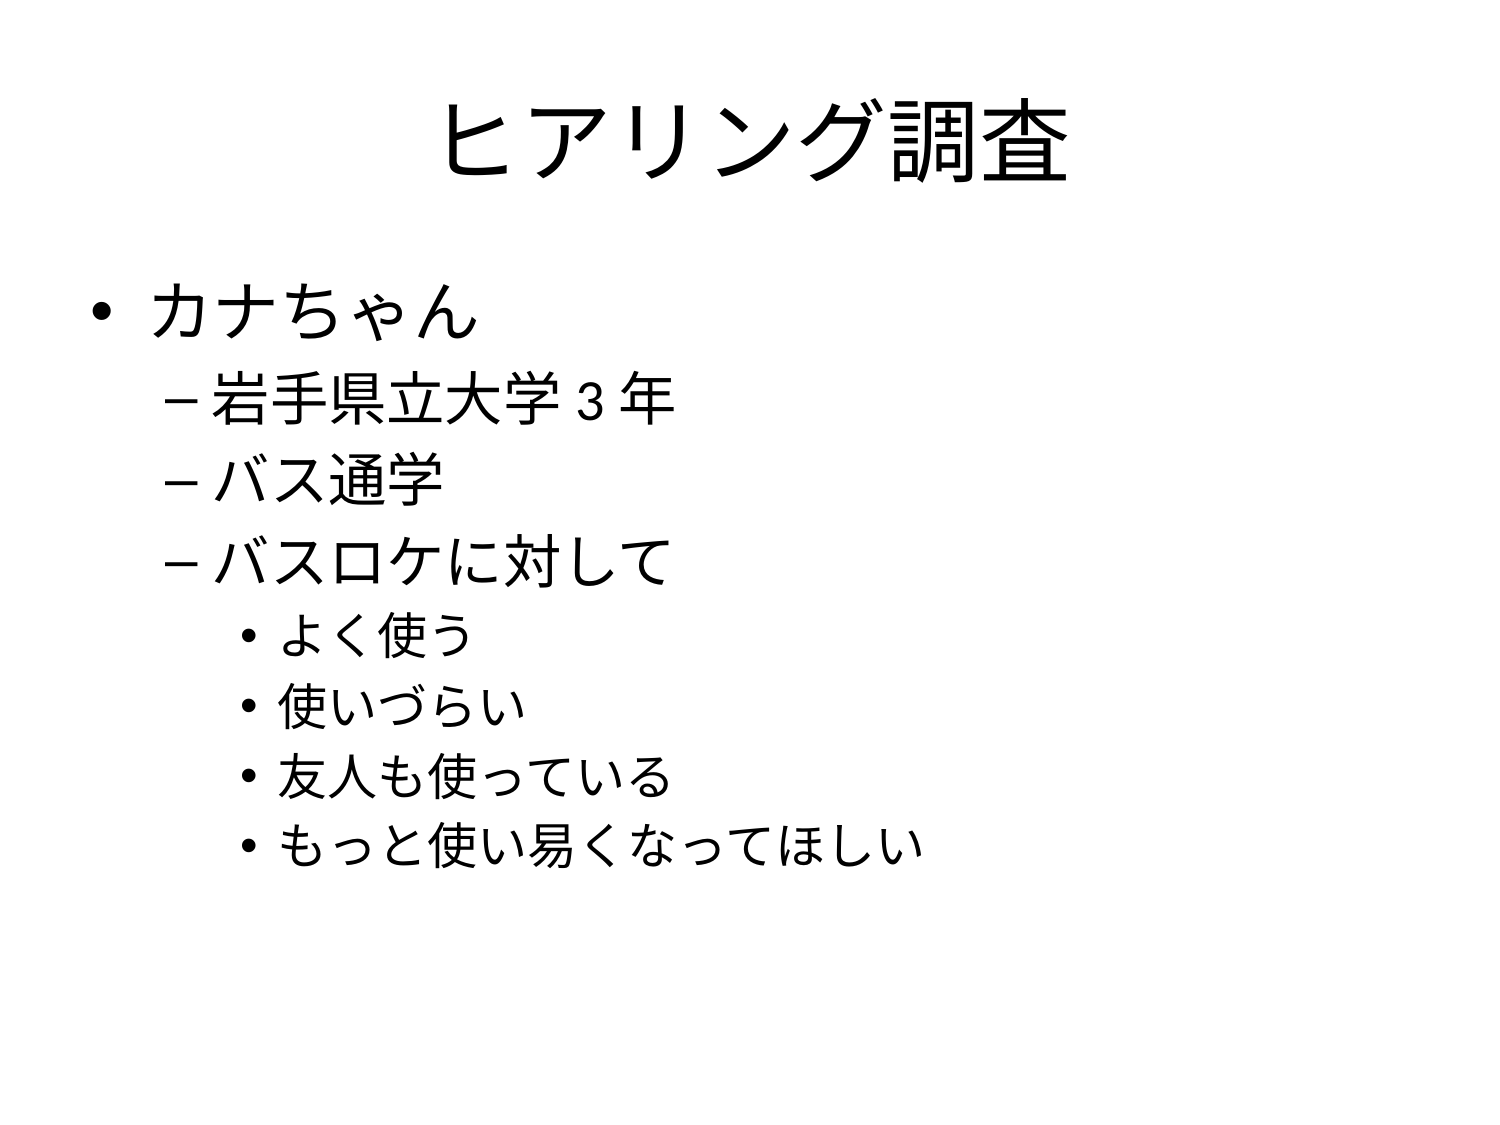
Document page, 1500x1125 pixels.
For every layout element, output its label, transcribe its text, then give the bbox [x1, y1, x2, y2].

list カナちゃん 岩手県立大学3年 バス通学 バスロケに対して よく使う 使いづらい 友人も使っている もっと使い易くなってほしい [75, 262, 1425, 1005]
title ヒアリング調査 [75, 45, 1425, 233]
